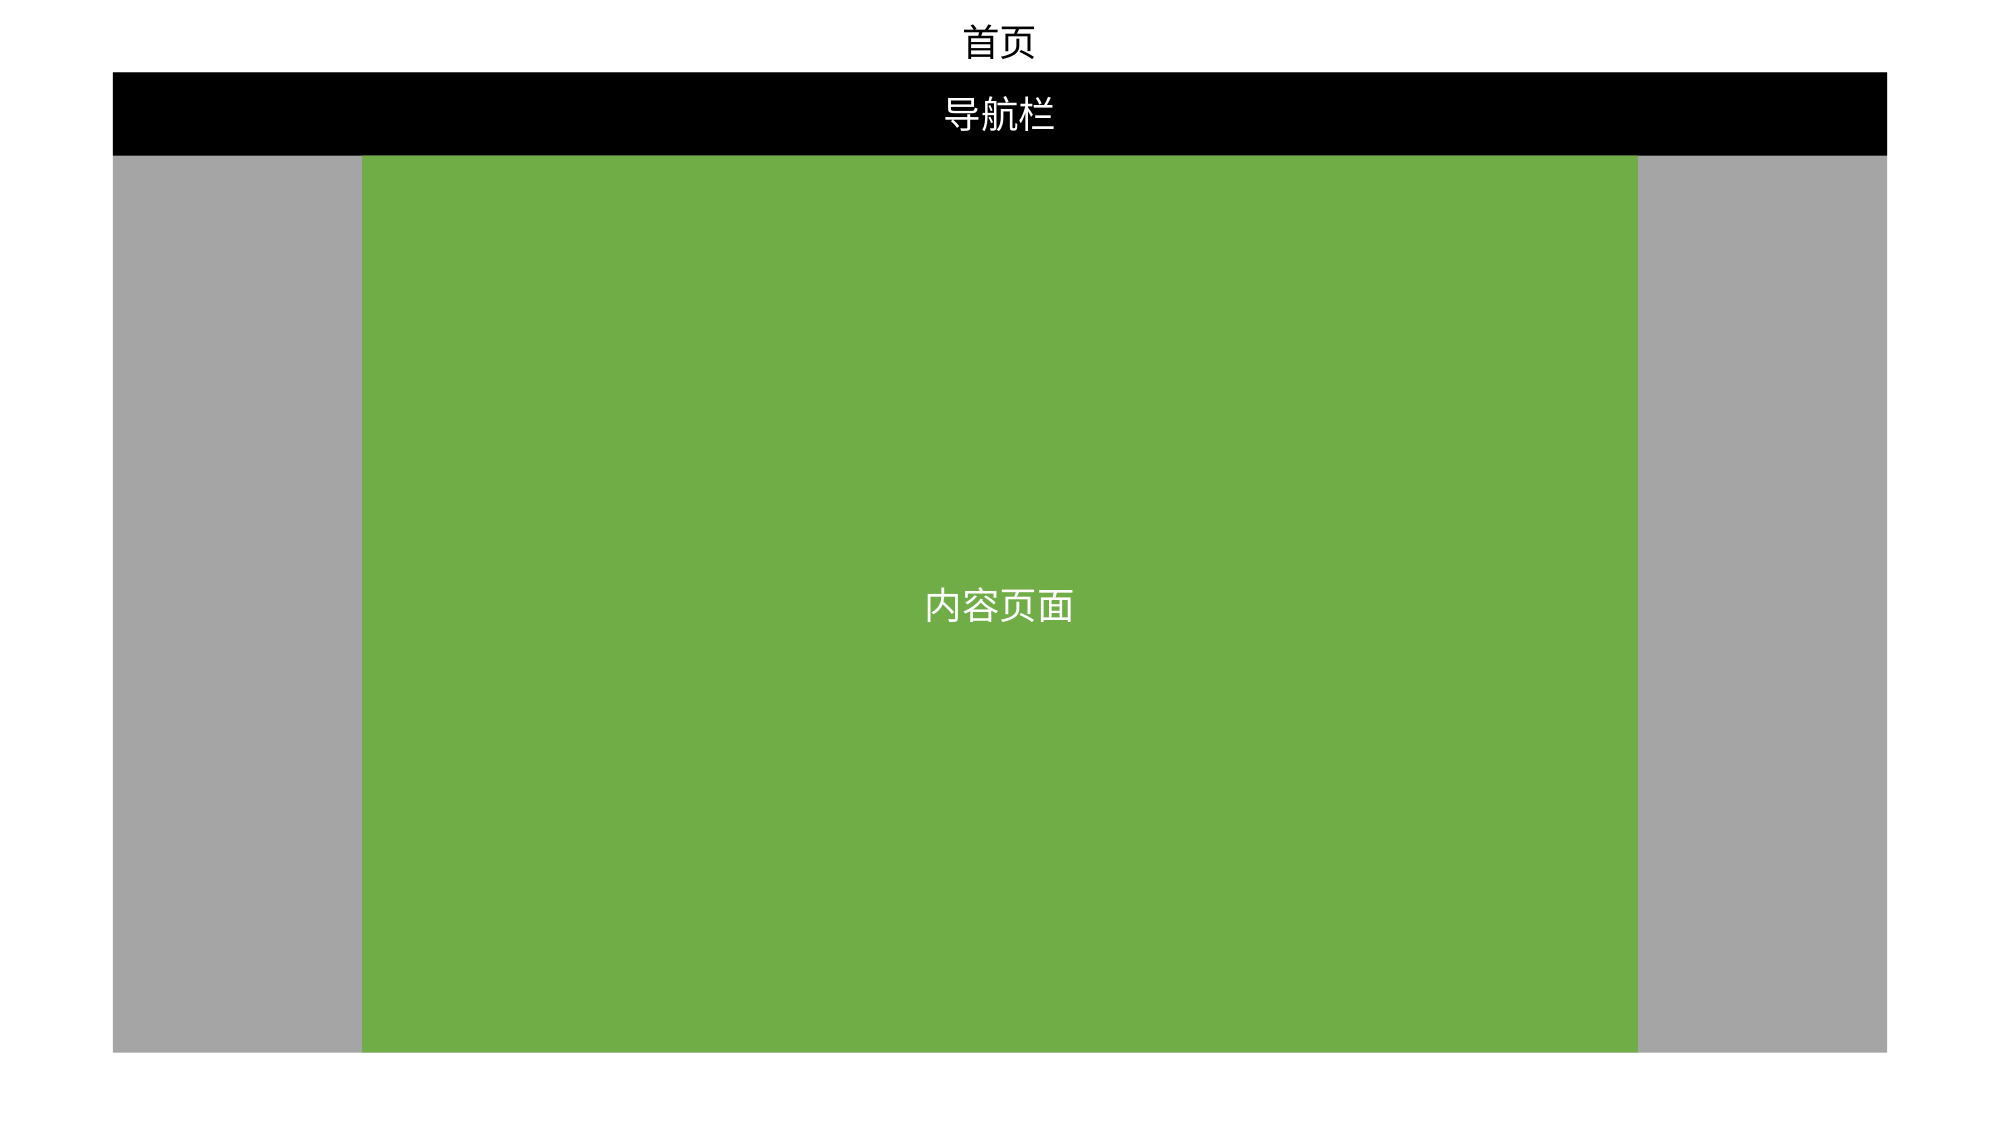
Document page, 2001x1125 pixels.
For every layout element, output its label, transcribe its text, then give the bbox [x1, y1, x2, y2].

text_box 导航栏 [112, 71, 1888, 157]
text_box 首页 [947, 11, 1053, 72]
text_box [1639, 157, 1888, 1054]
text_box [112, 157, 361, 1054]
text_box 内容页面 [361, 155, 1639, 1054]
